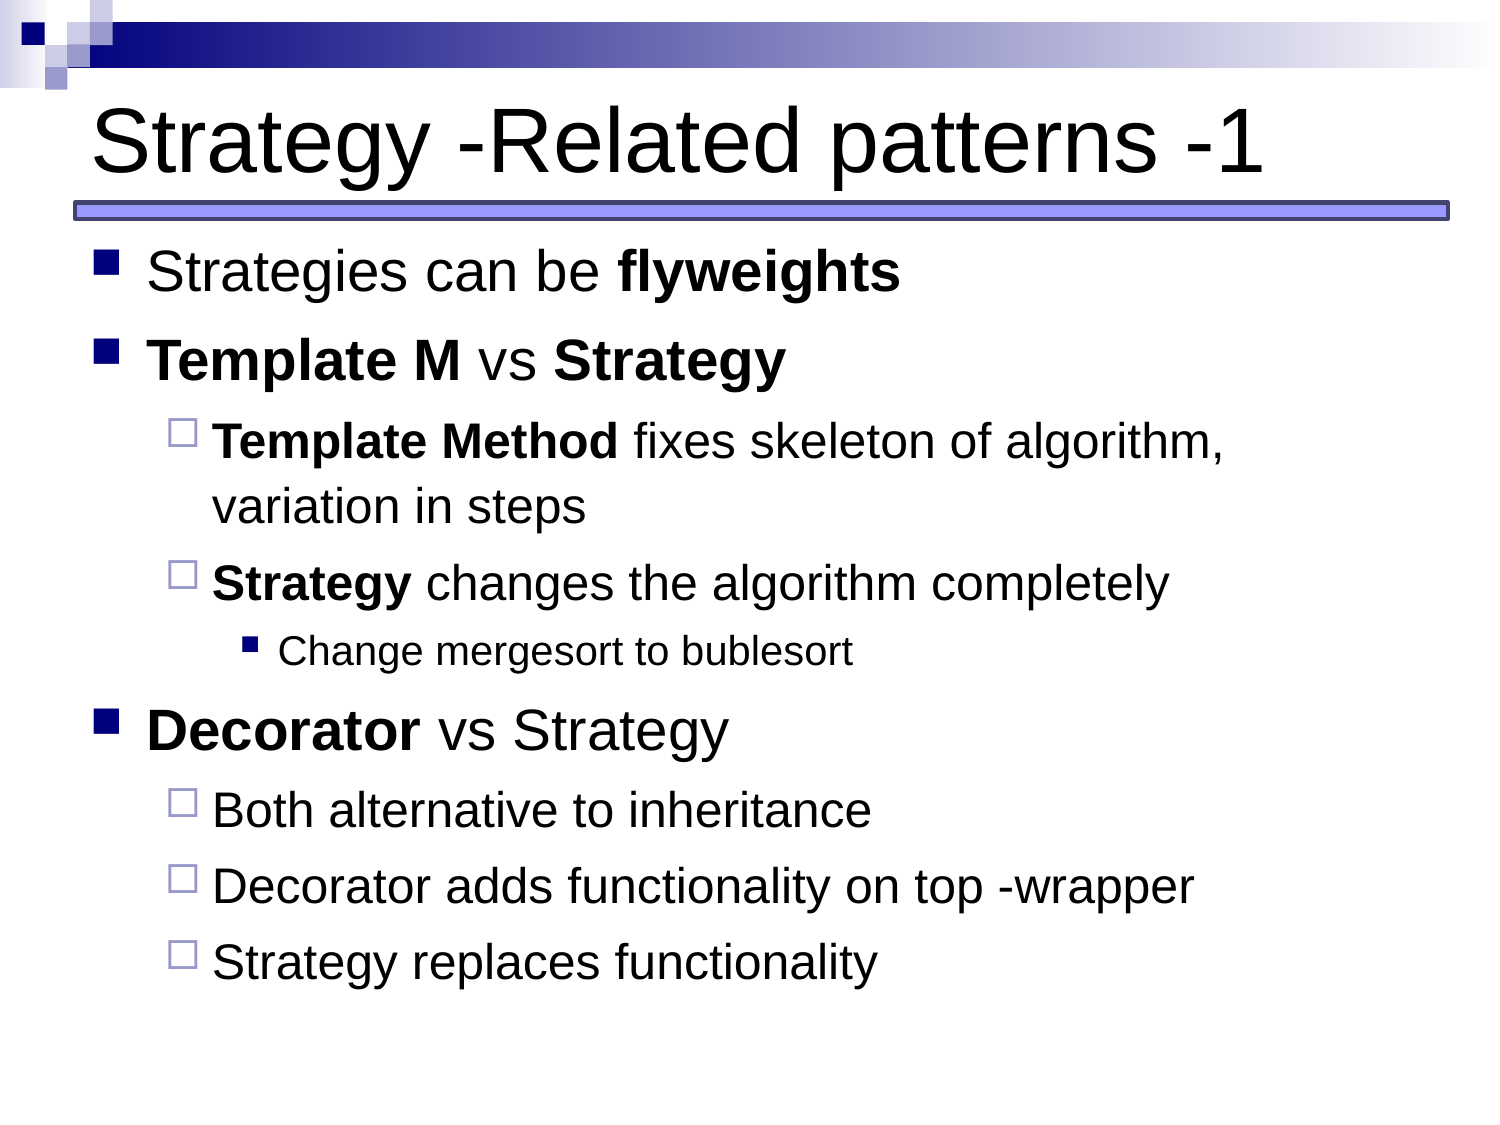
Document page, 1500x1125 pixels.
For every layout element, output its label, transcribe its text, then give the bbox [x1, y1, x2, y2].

title Strategy -Related patterns -1 [75, 22, 1425, 219]
list Strategies can be flyweights Template M vs Strategy Template Method fixes skeleton of algorithm, variation in steps Strategy changes the algorithm completely Change mergesort to bublesort Decorator vs Strategy Both alternative to inheritance Decorator adds functionality on top -wrapper Strategy replaces functionality [75, 219, 1425, 963]
